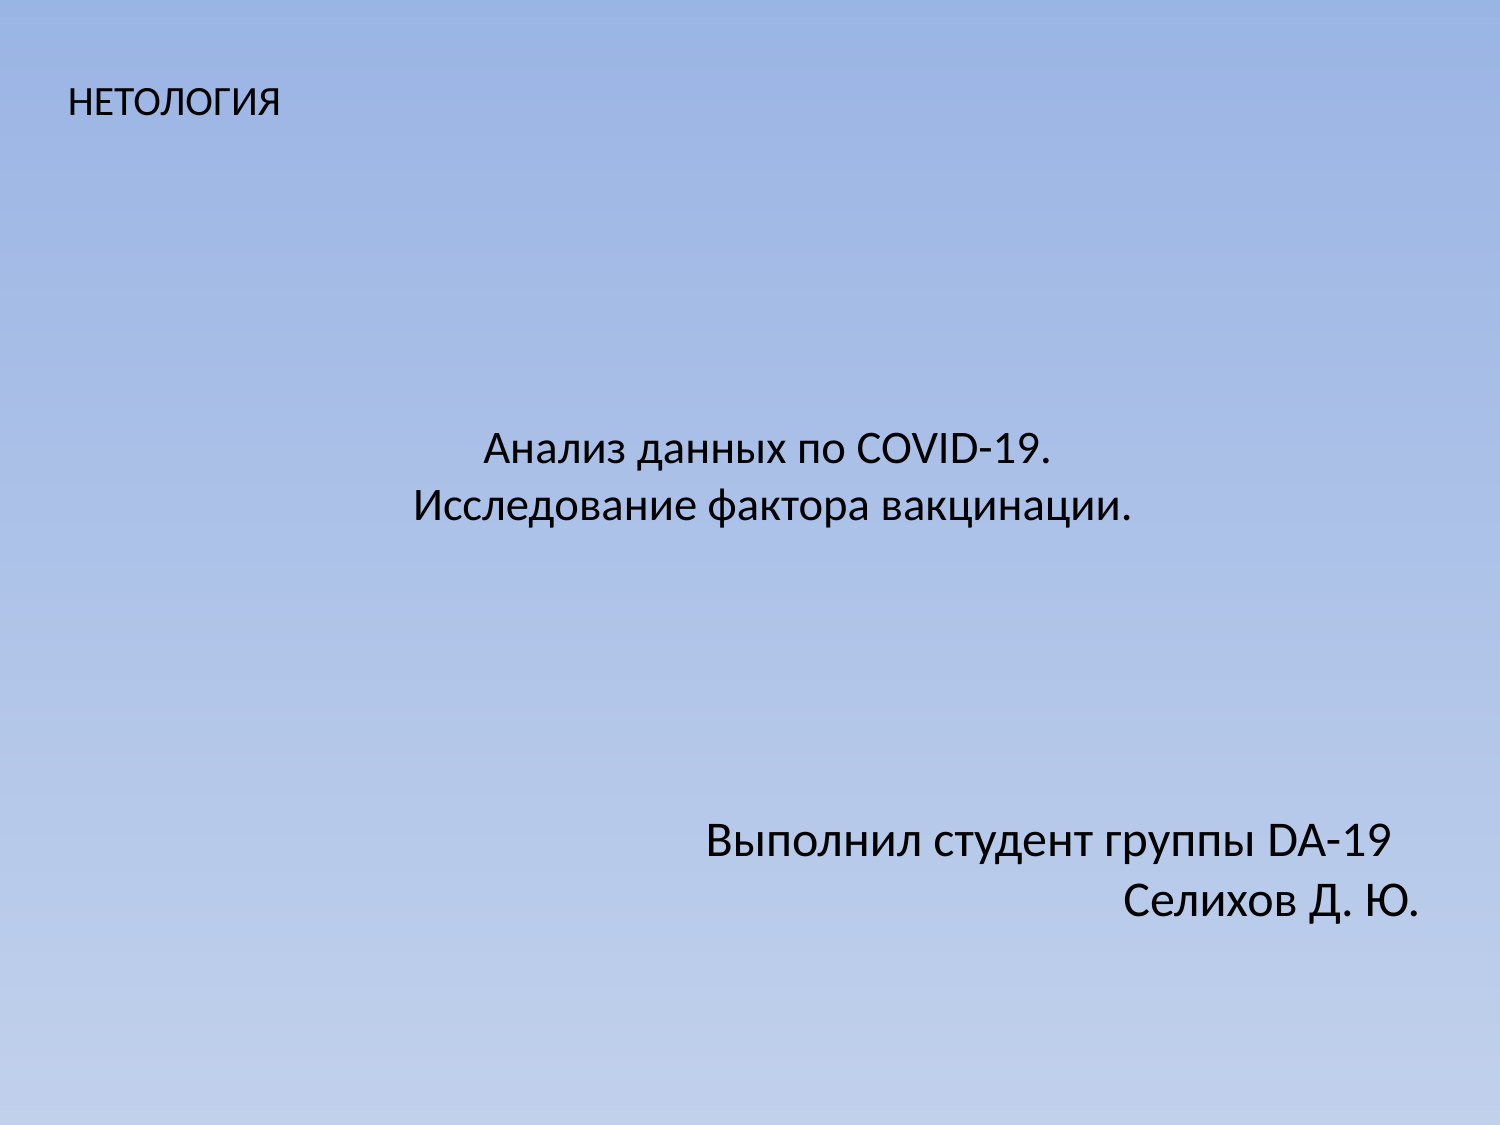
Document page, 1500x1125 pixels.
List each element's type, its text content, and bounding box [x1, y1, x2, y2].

text_box НЕТОЛОГИЯ [53, 66, 384, 132]
text_box Выполнил студент группы DA-19 Селихов Д. Ю. [690, 798, 1436, 934]
title Анализ данных по COVID-19. Исследование фактора вакцинации. [135, 408, 1411, 651]
